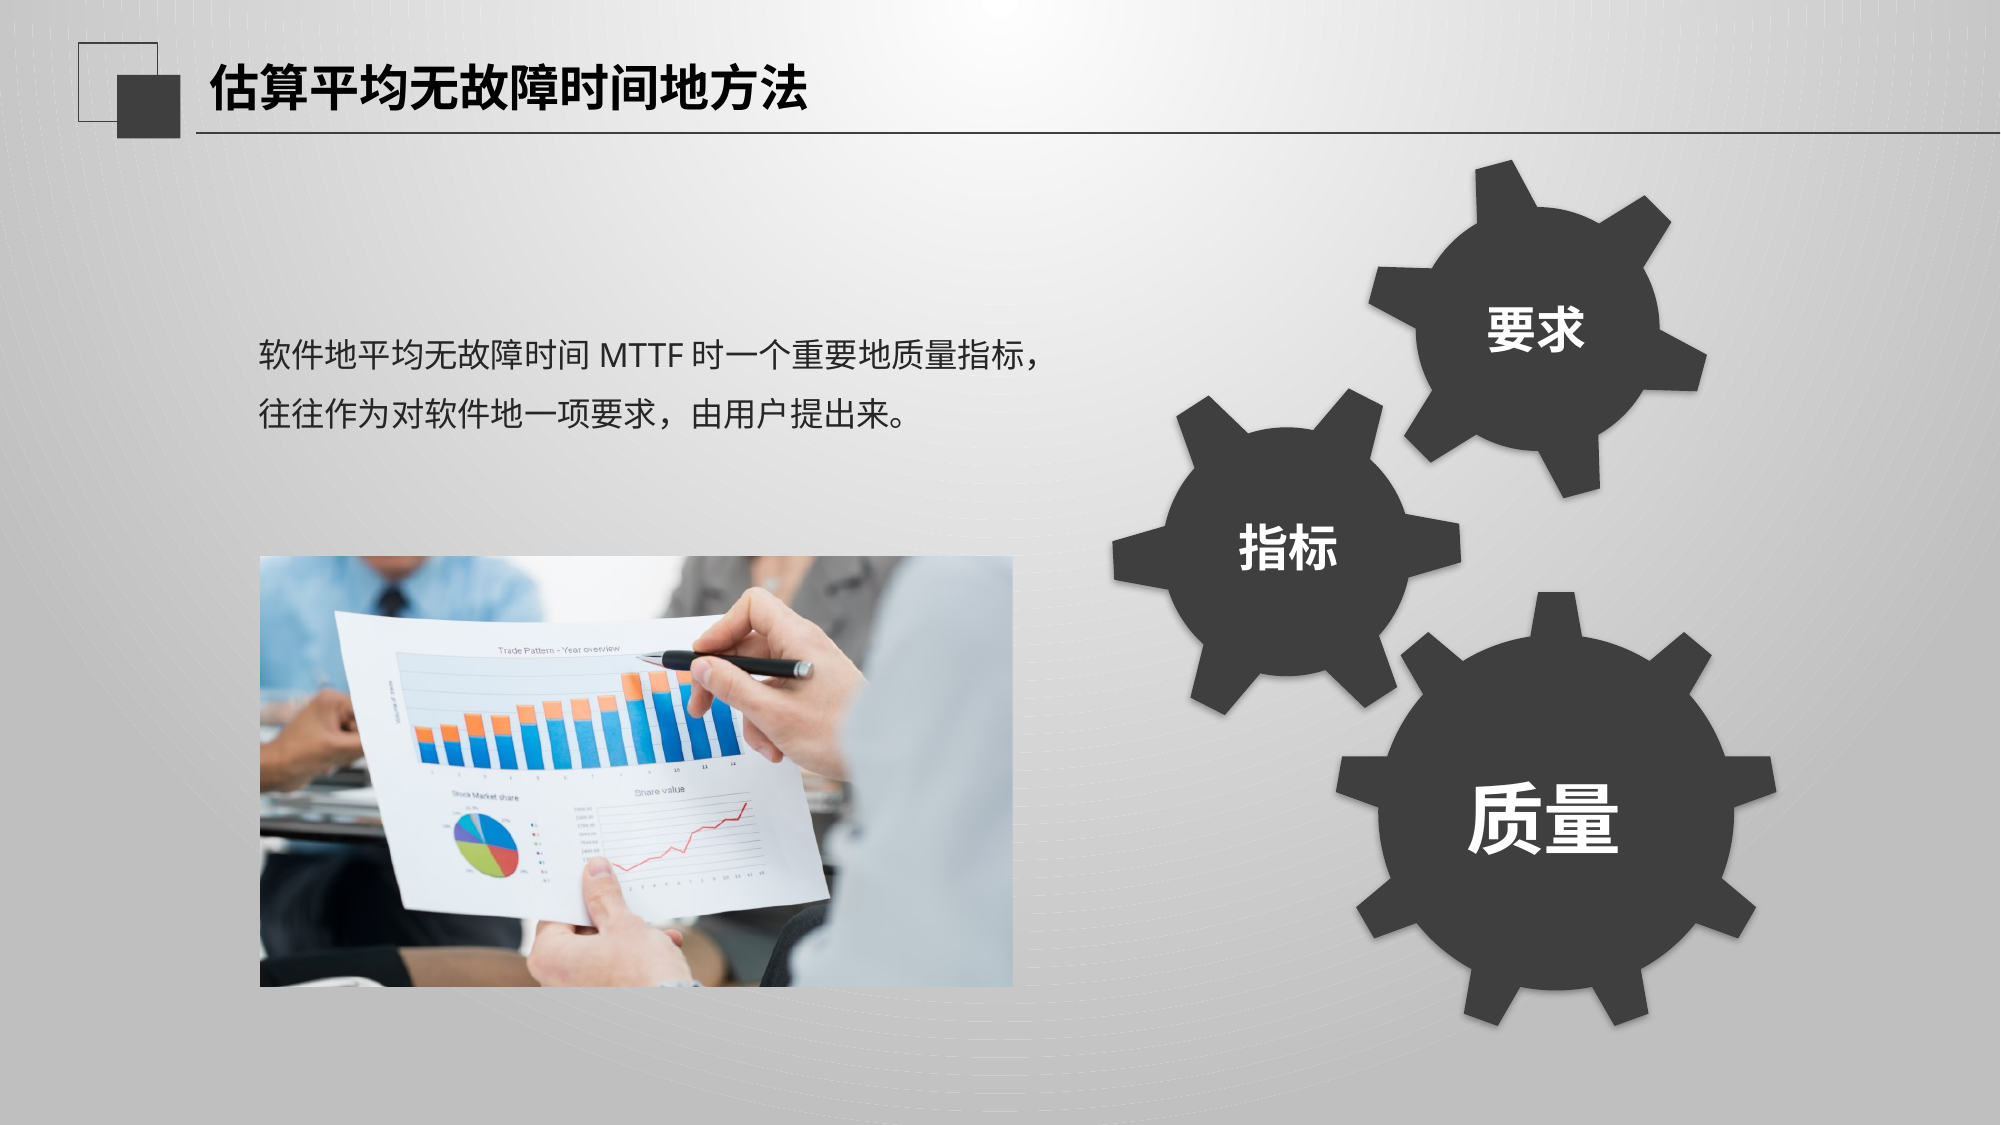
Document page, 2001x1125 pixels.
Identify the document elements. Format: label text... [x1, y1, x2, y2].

text_box [1368, 159, 1707, 499]
text_box [1413, 515, 1462, 577]
text_box 指标 [1163, 510, 1413, 584]
text_box [1169, 388, 1404, 510]
text_box 质量 [1419, 764, 1669, 871]
picture [259, 556, 1013, 987]
title 估算平均无故障时间地方法 [194, 42, 906, 130]
text_box 软件地平均无故障时间MTTF时一个重要地质量指标，往往作为对软件地一项要求，由用户提出来。 [245, 307, 1048, 440]
text_box [1335, 592, 1777, 1026]
text_box 要求 [1432, 291, 1641, 365]
text_box [1112, 526, 1407, 716]
